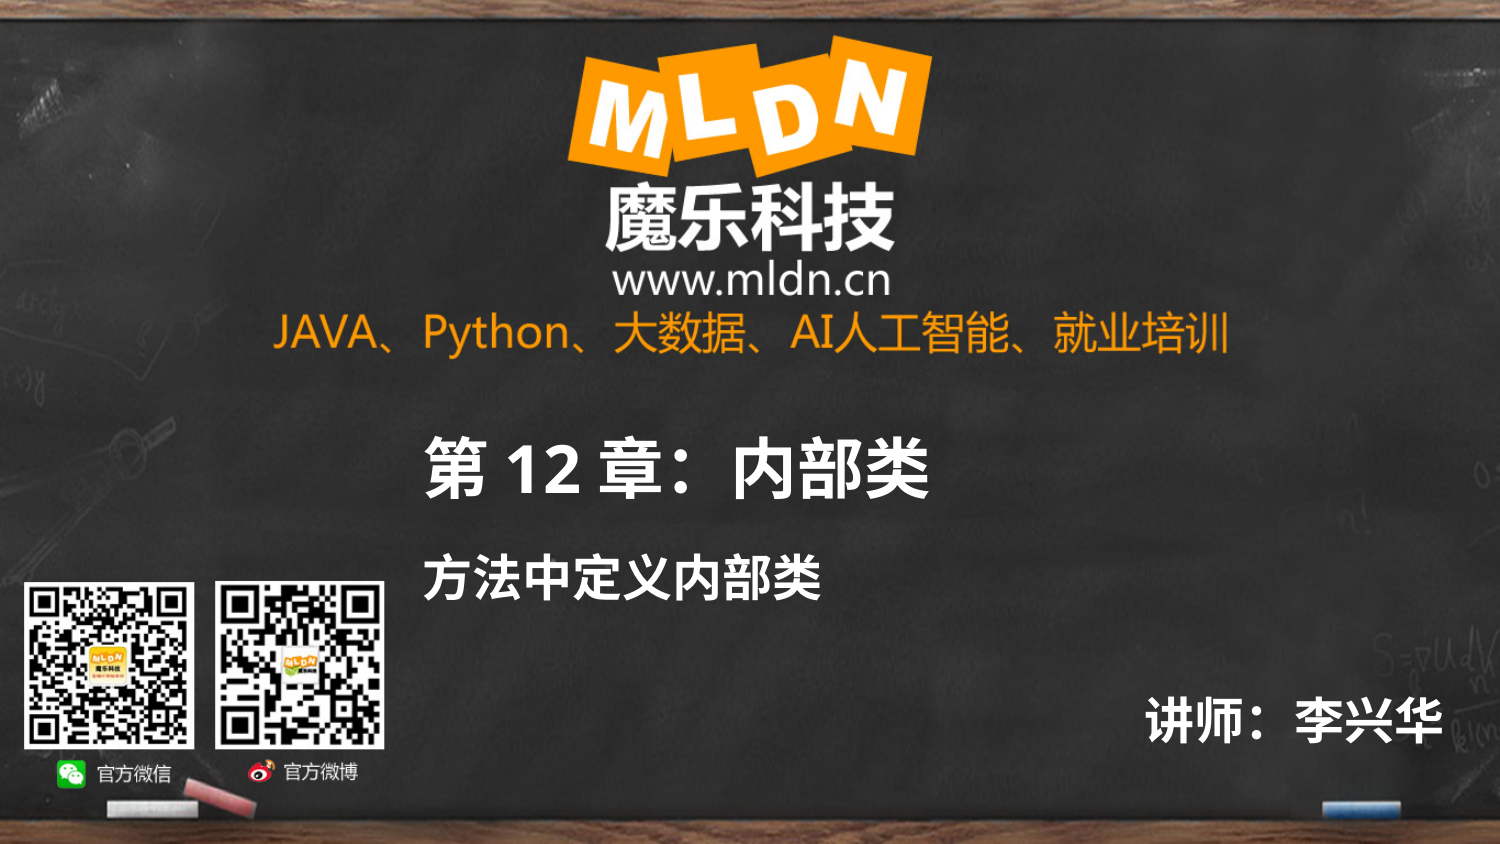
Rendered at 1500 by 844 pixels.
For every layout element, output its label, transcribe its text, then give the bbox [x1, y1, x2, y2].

picture [0, 0, 1500, 844]
title 第12章：内部类 [407, 395, 1462, 538]
subtitle 方法中定义内部类 [407, 538, 1462, 654]
